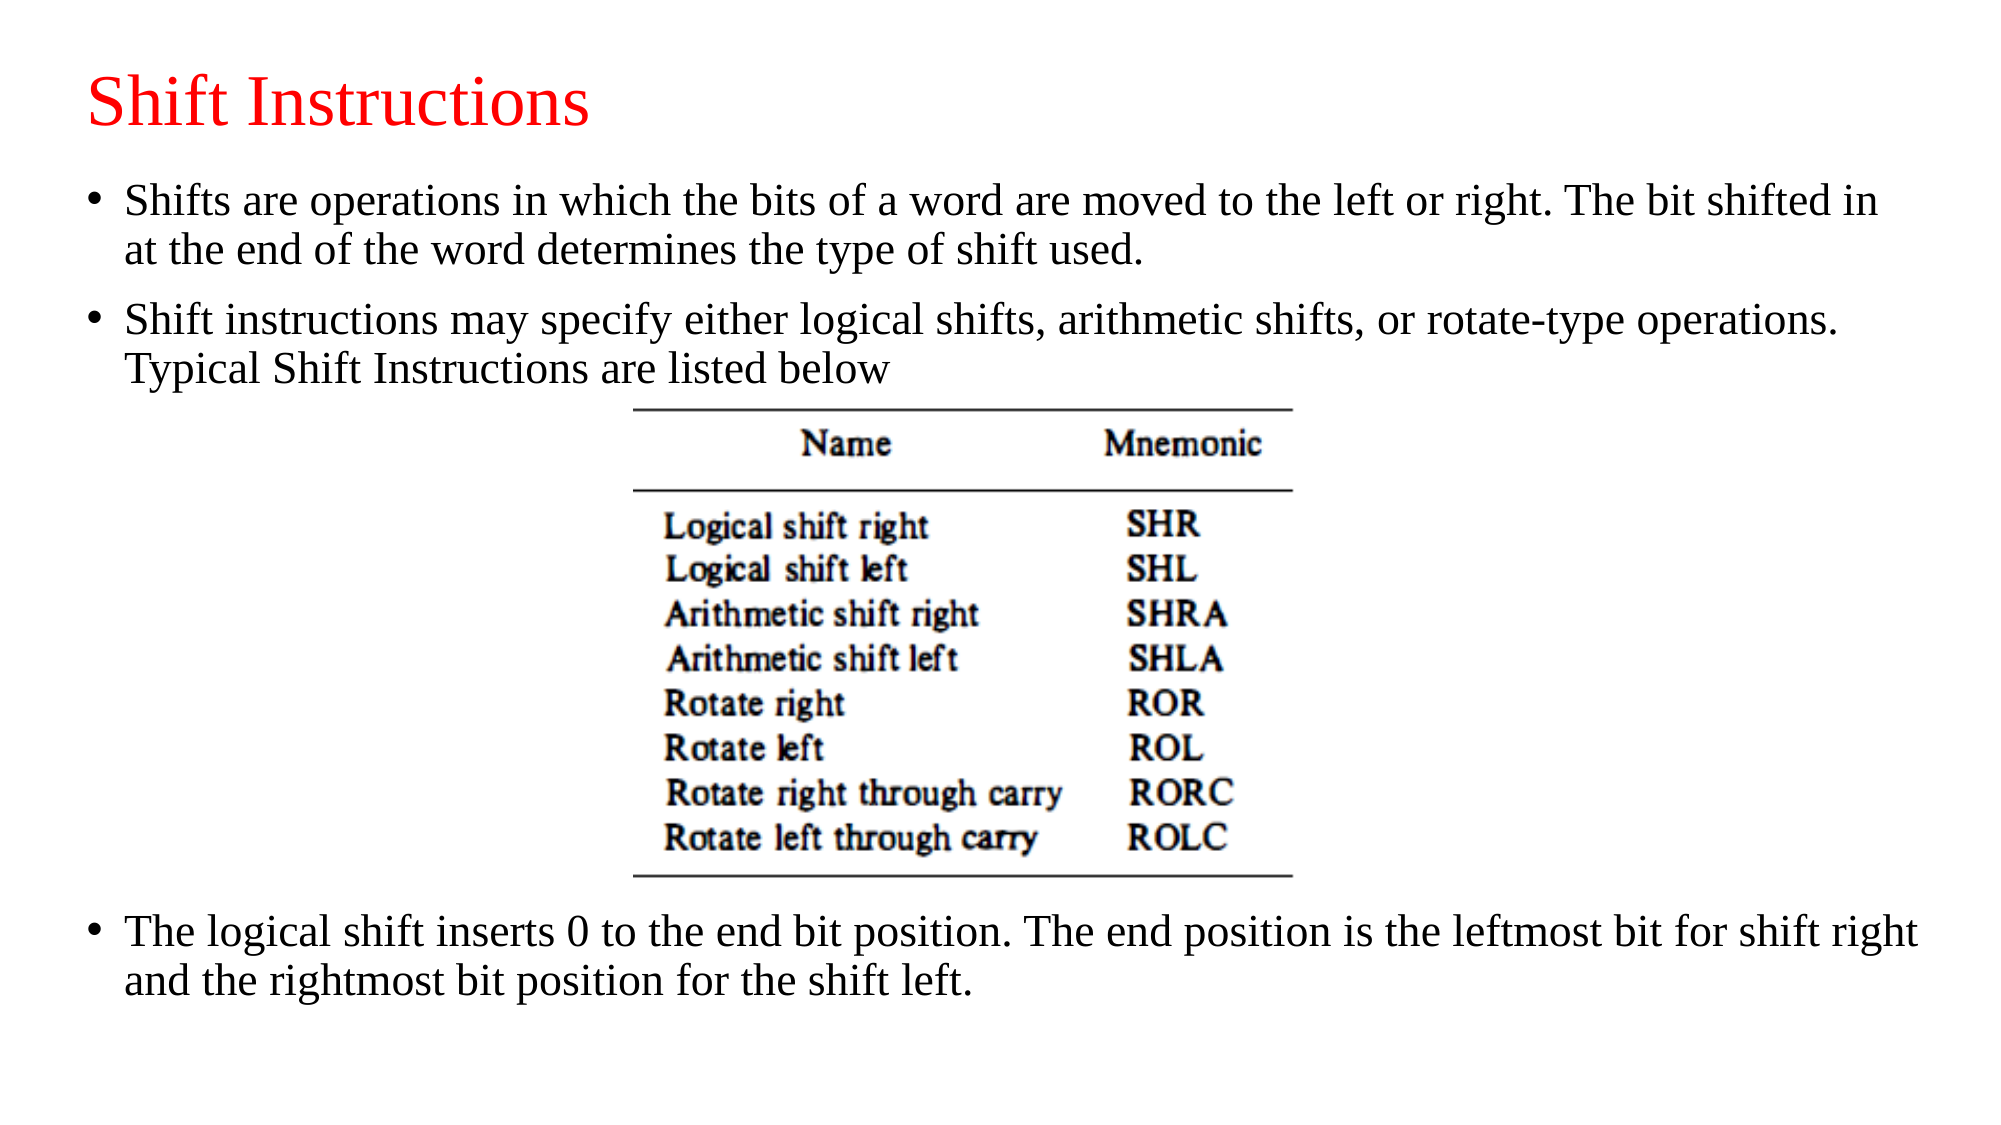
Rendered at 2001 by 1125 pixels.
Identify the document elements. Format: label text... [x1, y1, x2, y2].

title Shift Instructions [71, 59, 1863, 144]
list Shifts are operations in which the bits of a word are moved to the left or right. The bit shifted in at the end of the word determines the type of shift used. Shift instructions may specify either logical shifts, arithmetic shifts, or rotate-type operations. Typical Shift Instructions are listed below The logical shift inserts 0 to the end bit position. The end position is the leftmost bit for shift right and the rightmost bit position for the shift left. [71, 167, 1937, 1097]
picture [633, 387, 1306, 889]
